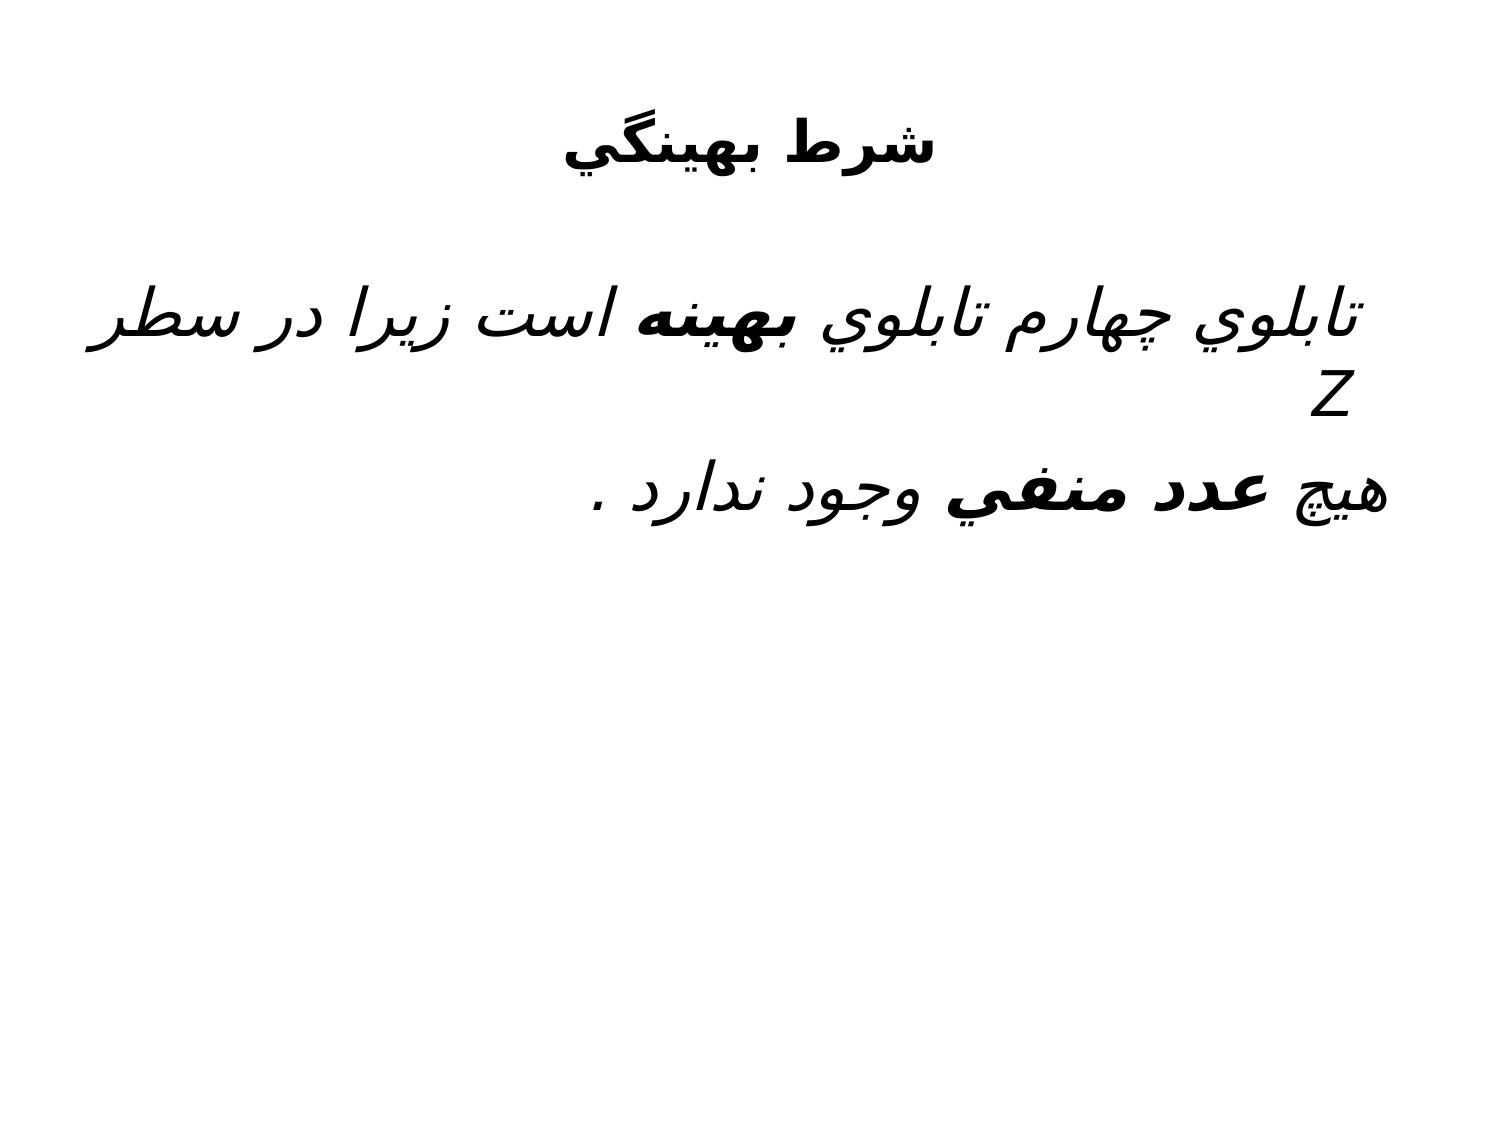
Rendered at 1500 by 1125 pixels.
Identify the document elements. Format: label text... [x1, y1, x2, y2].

title شرط بهينگي [75, 45, 1425, 233]
list تابلوي چهارم تابلوي بهينه است زيرا در سطر Z هيچ عدد منفي وجود ندارد . [75, 262, 1425, 1005]
